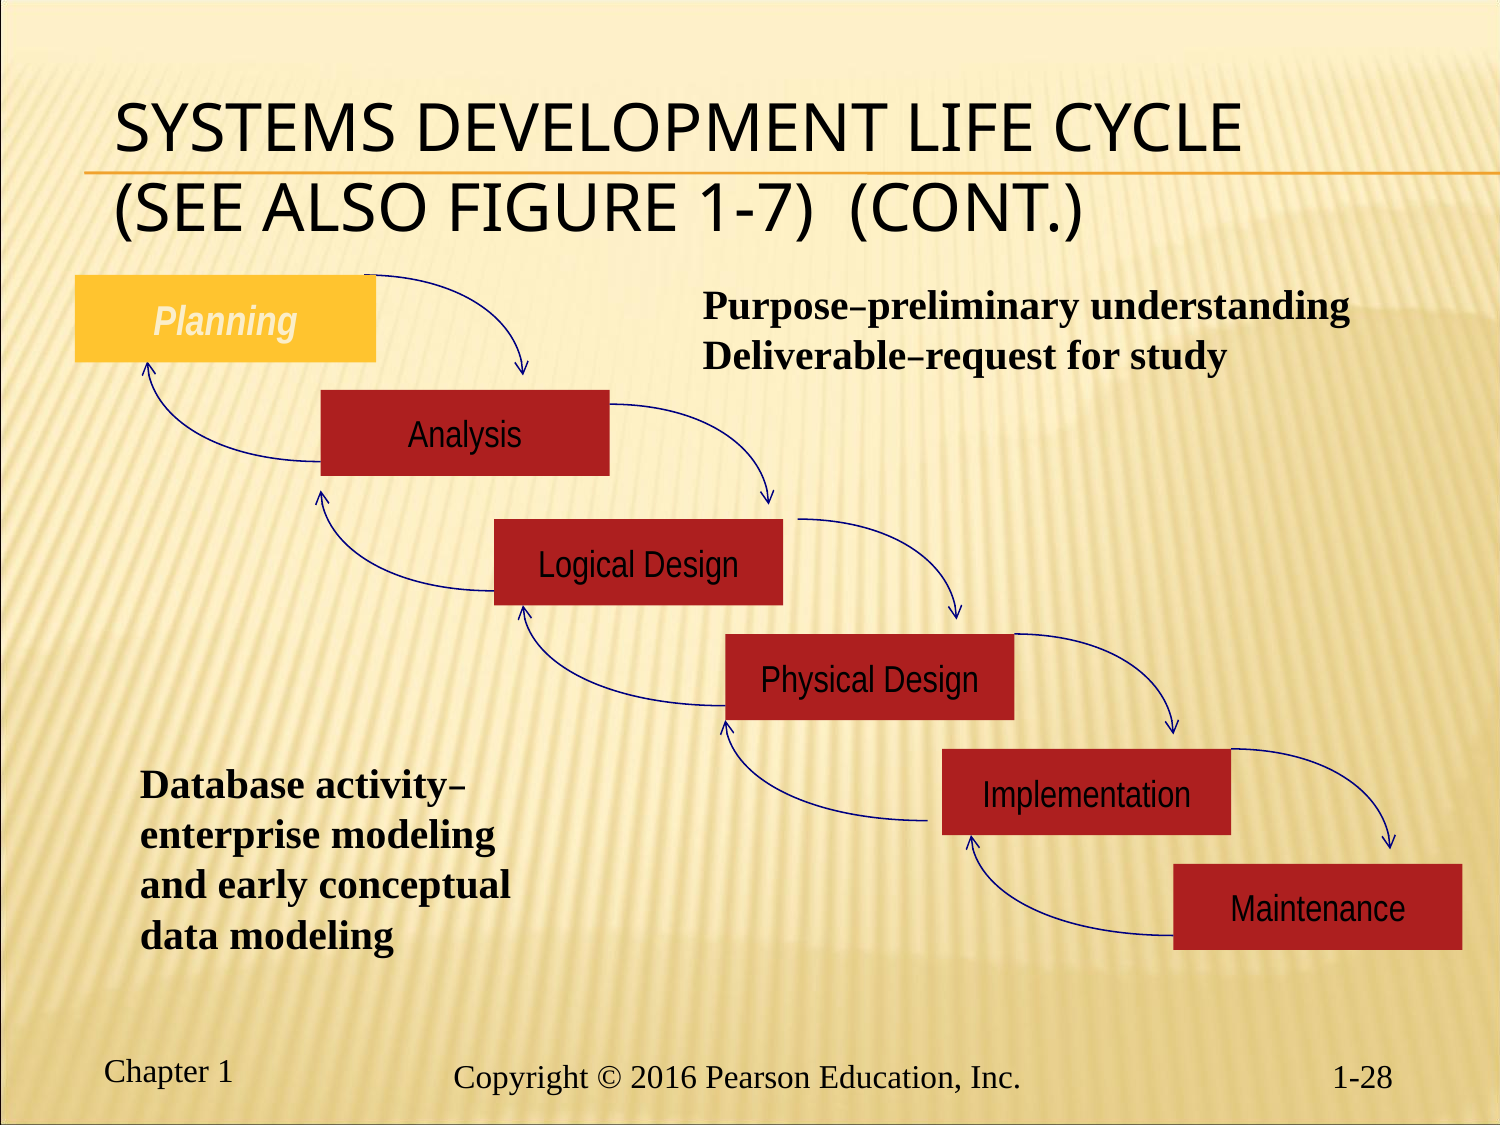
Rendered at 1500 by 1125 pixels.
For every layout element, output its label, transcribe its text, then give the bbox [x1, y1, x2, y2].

picture [0, 0, 1500, 1125]
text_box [74, 274, 1463, 951]
title Systems Development Life Cycle (see also Figure 1-7) (cont.) [99, 70, 1375, 259]
